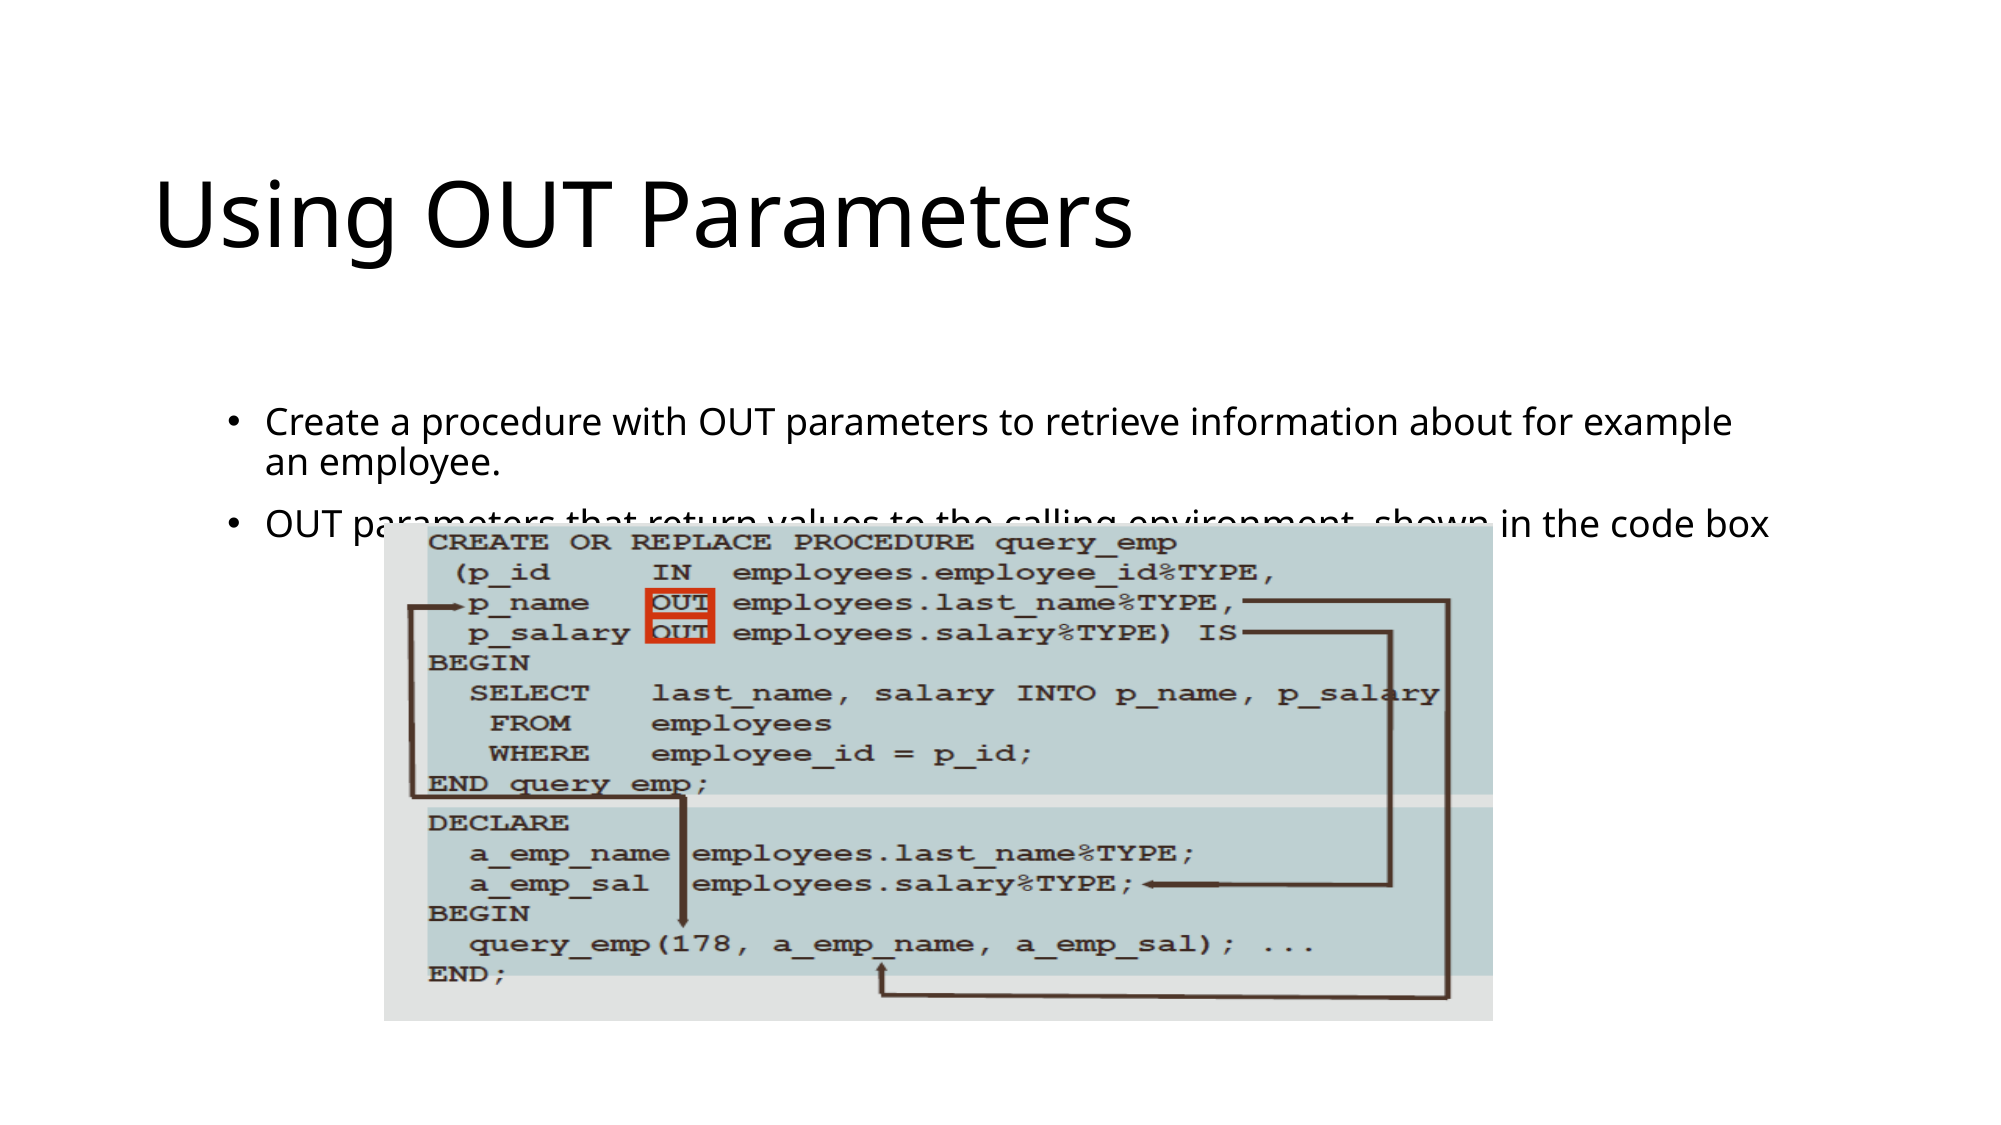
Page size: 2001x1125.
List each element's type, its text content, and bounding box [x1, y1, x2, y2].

picture [384, 522, 1494, 1022]
title Using OUT Parameters [137, 59, 1863, 278]
list Create a procedure with OUT parameters to retrieve information about for example an employee. OUT parameters that return values to the calling environment, shown in the code box [212, 395, 1788, 940]
